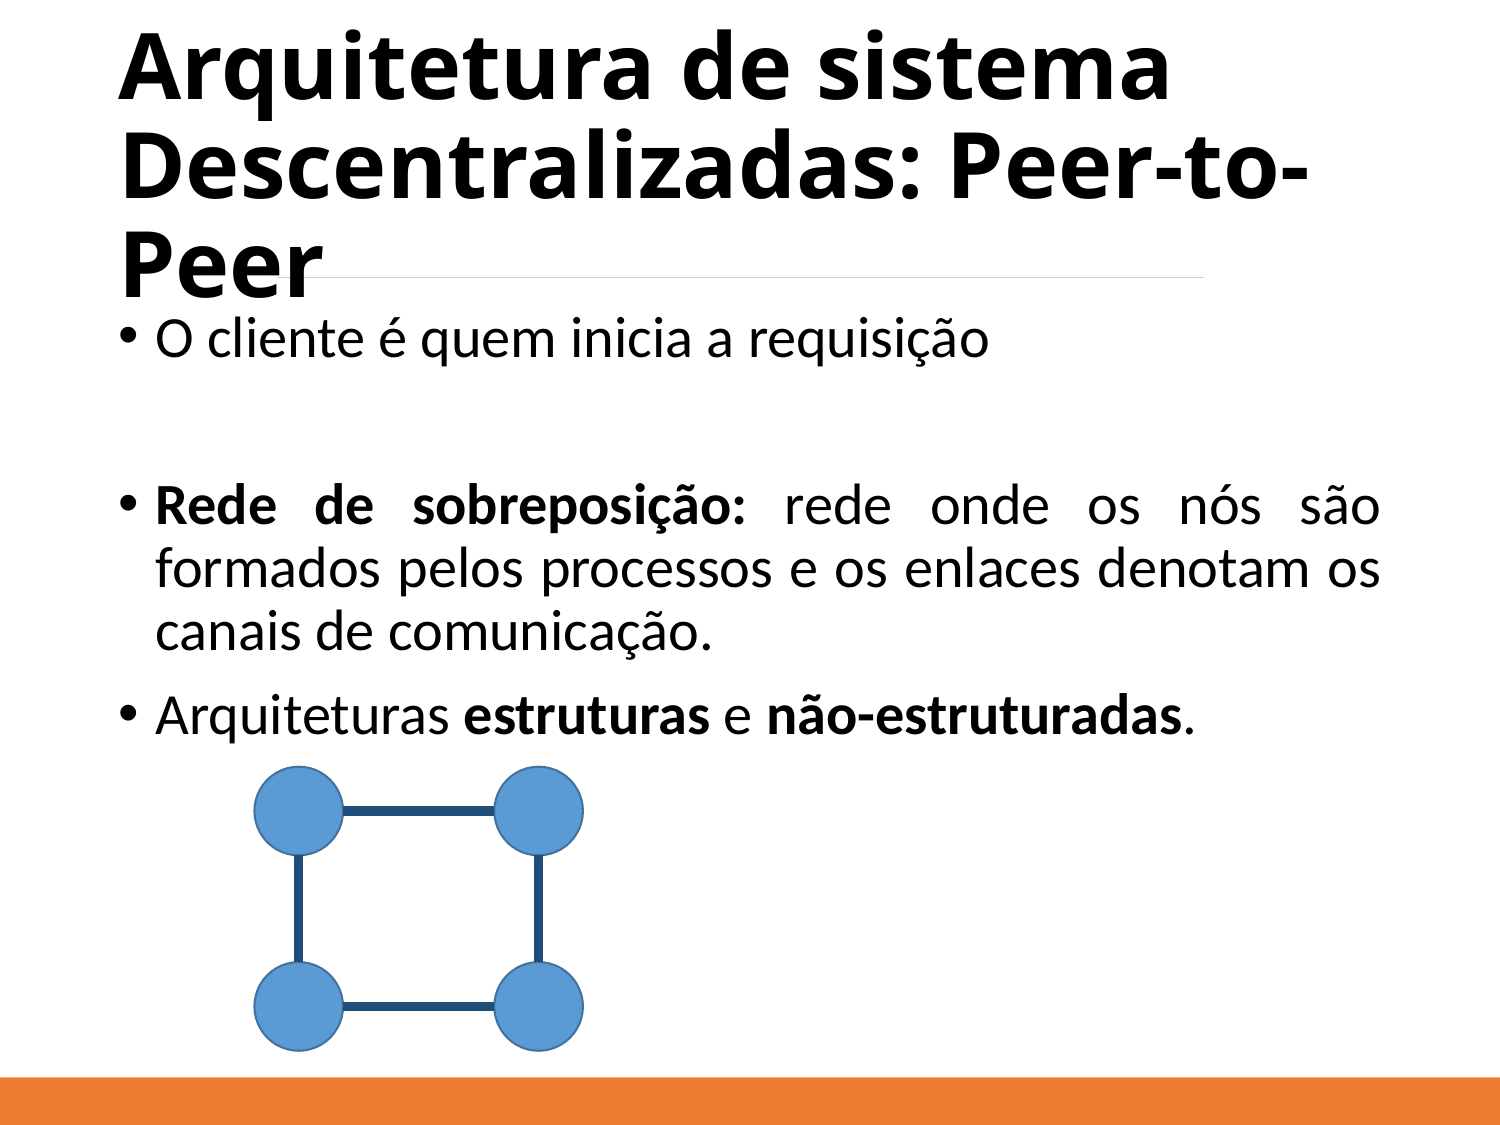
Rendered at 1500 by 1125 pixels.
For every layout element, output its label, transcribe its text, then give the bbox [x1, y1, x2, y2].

title Arquitetura de sistema Descentralizadas: Peer-to-Peer [103, 59, 1397, 278]
text_box [493, 765, 584, 857]
text_box [253, 961, 344, 1052]
text_box [253, 765, 344, 857]
list O cliente é quem inicia a requisição Rede de sobreposição: rede onde os nós são formados pelos processos e os enlaces denotam os canais de comunicação. Arquiteturas estruturas e não-estruturadas. [103, 299, 1397, 1014]
text_box [493, 961, 584, 1052]
